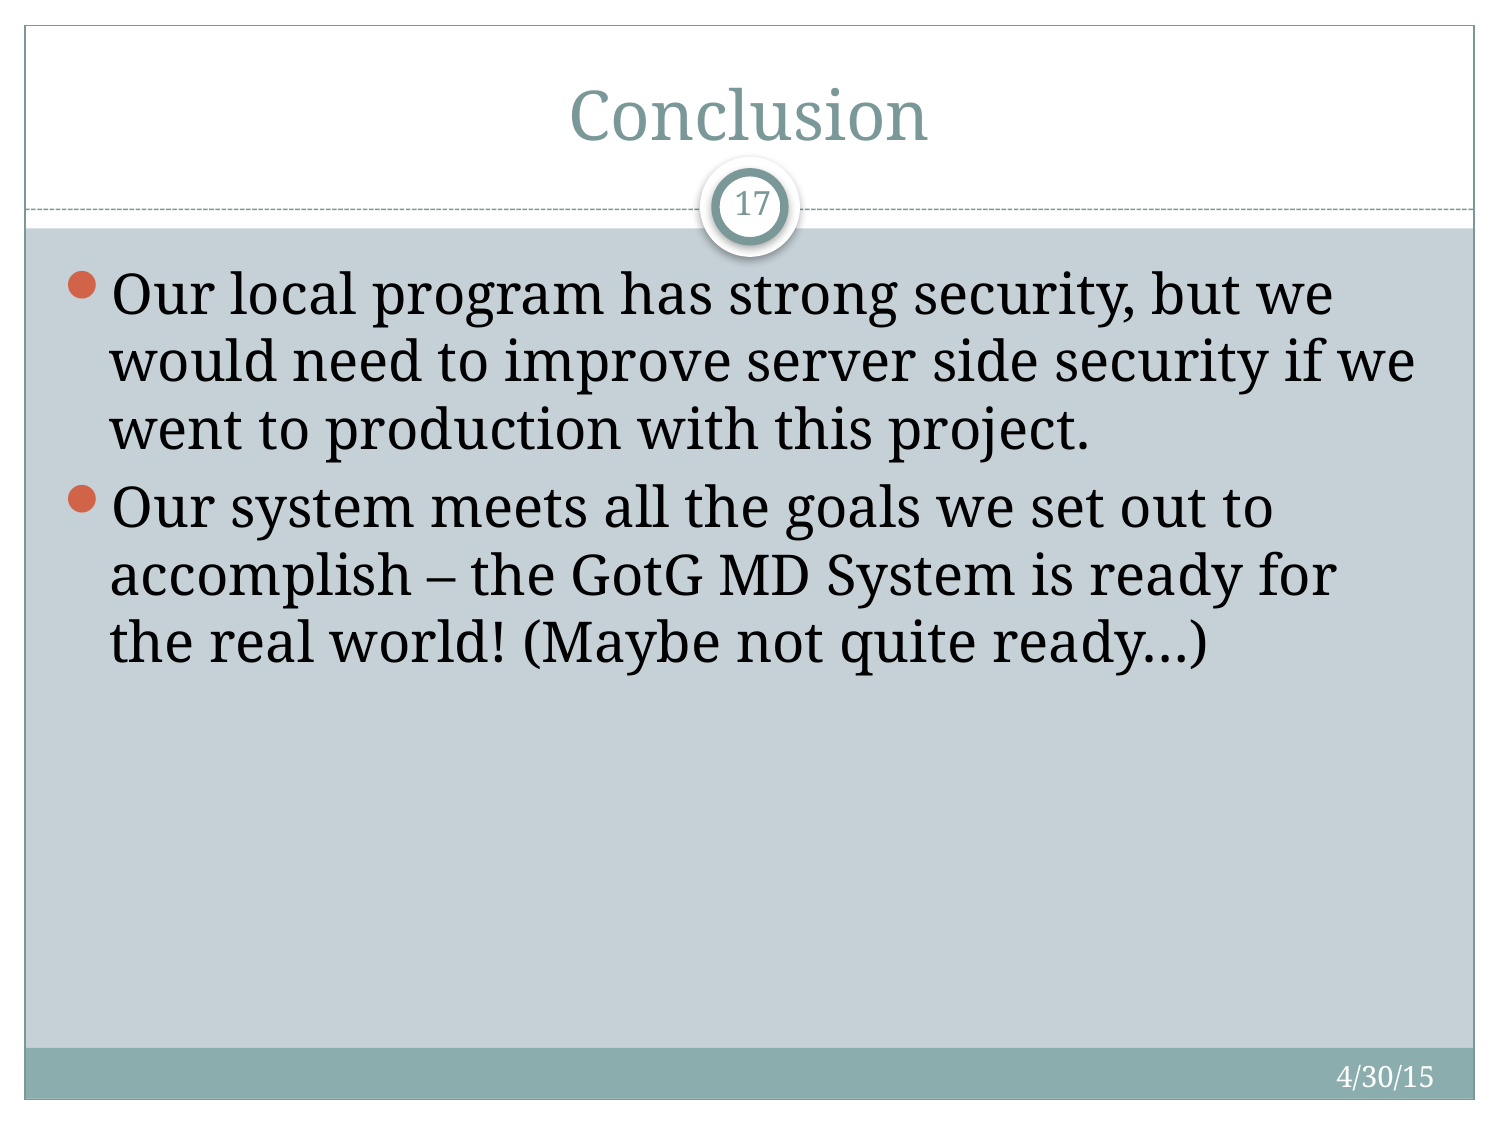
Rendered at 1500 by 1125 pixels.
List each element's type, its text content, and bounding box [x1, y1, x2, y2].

title Conclusion [49, 37, 1450, 162]
slide_number 17 [715, 168, 791, 241]
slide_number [950, 1050, 1450, 1111]
list Our local program has strong security, but we would need to improve server side security if we went to production with this project. Our system meets all the goals we set out to accomplish – the GotG MD System is ready for the real world! (Maybe not quite ready…) [49, 250, 1445, 1001]
